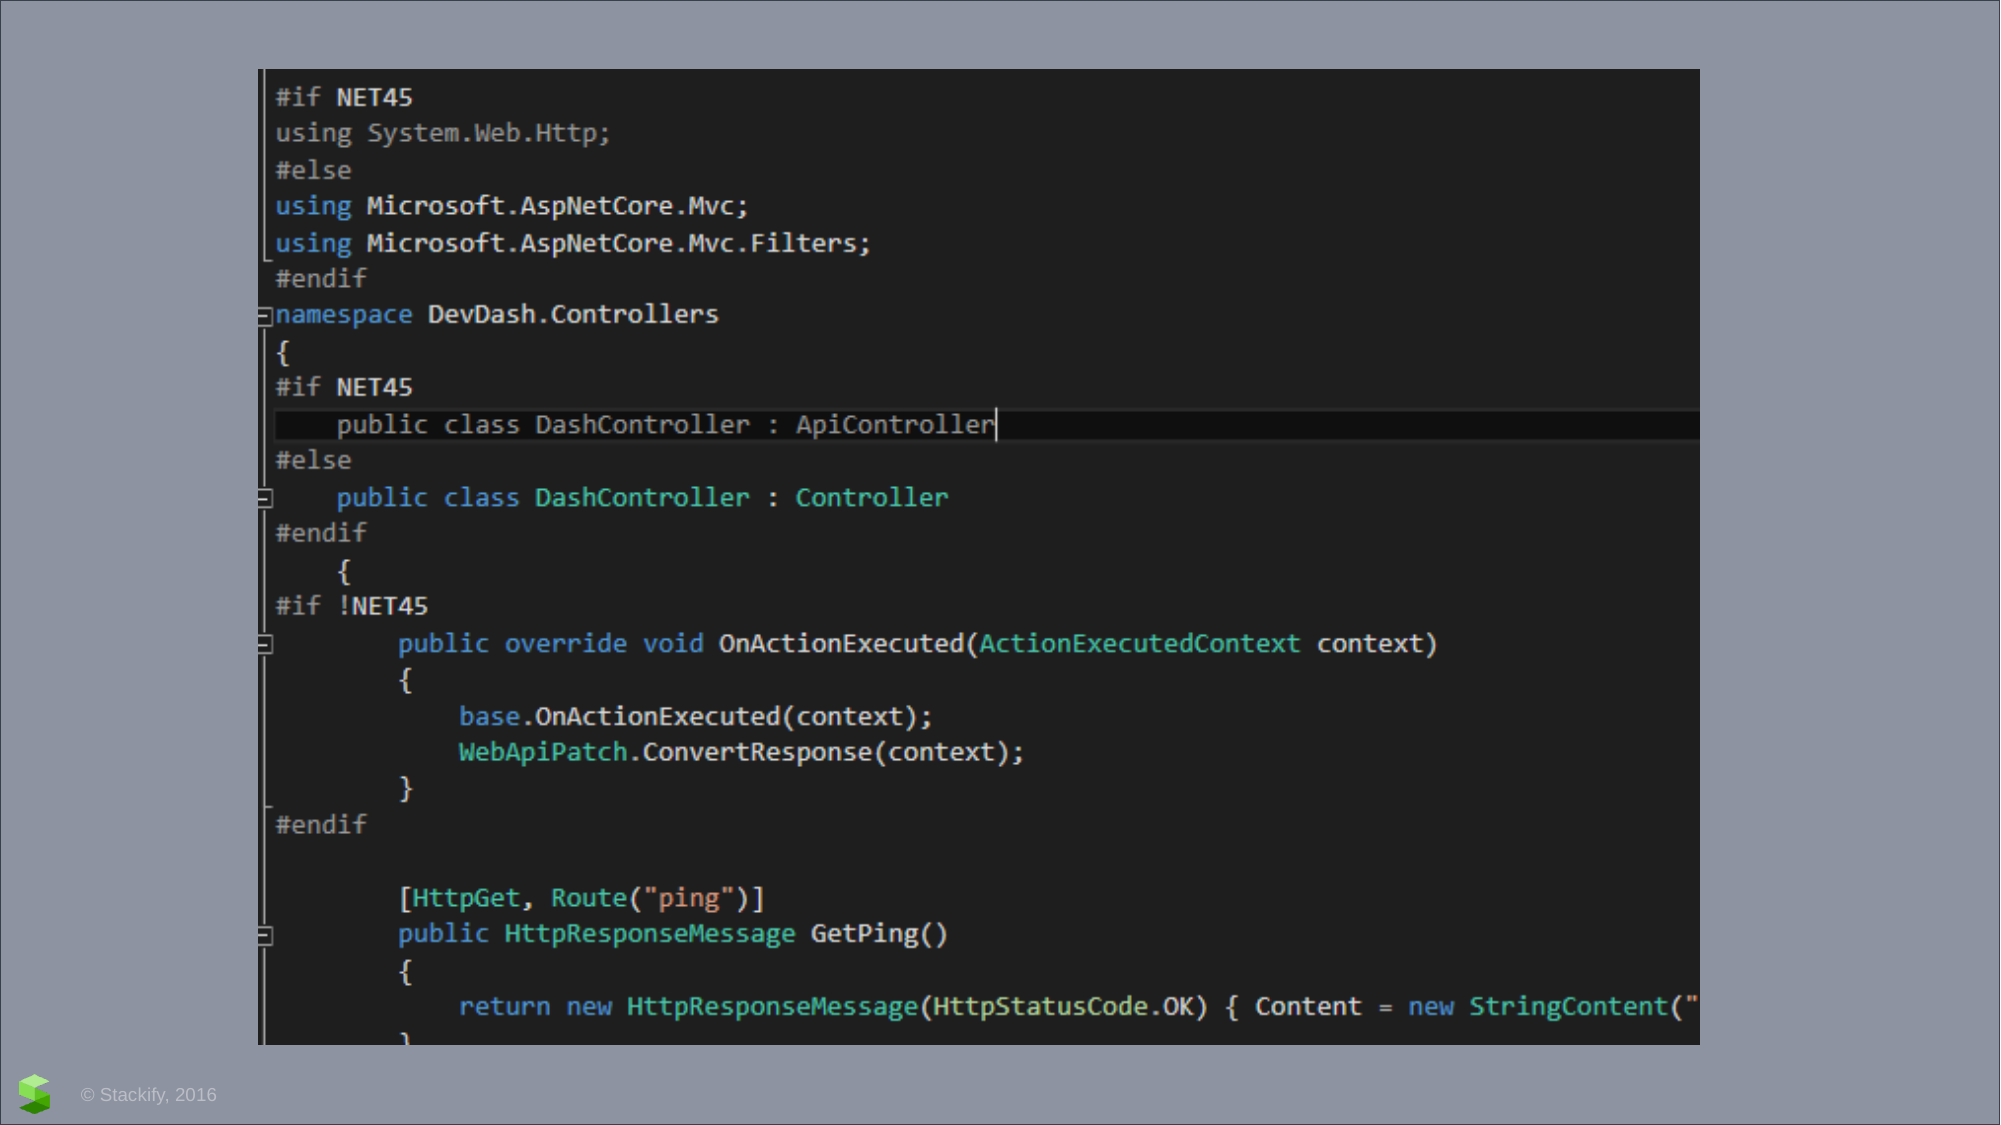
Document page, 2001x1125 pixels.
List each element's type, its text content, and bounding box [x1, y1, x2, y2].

text_box [0, 0, 2000, 1125]
picture [14, 1074, 54, 1114]
picture [258, 69, 1700, 1046]
text_box © Stackify, 2016 [66, 1075, 233, 1113]
